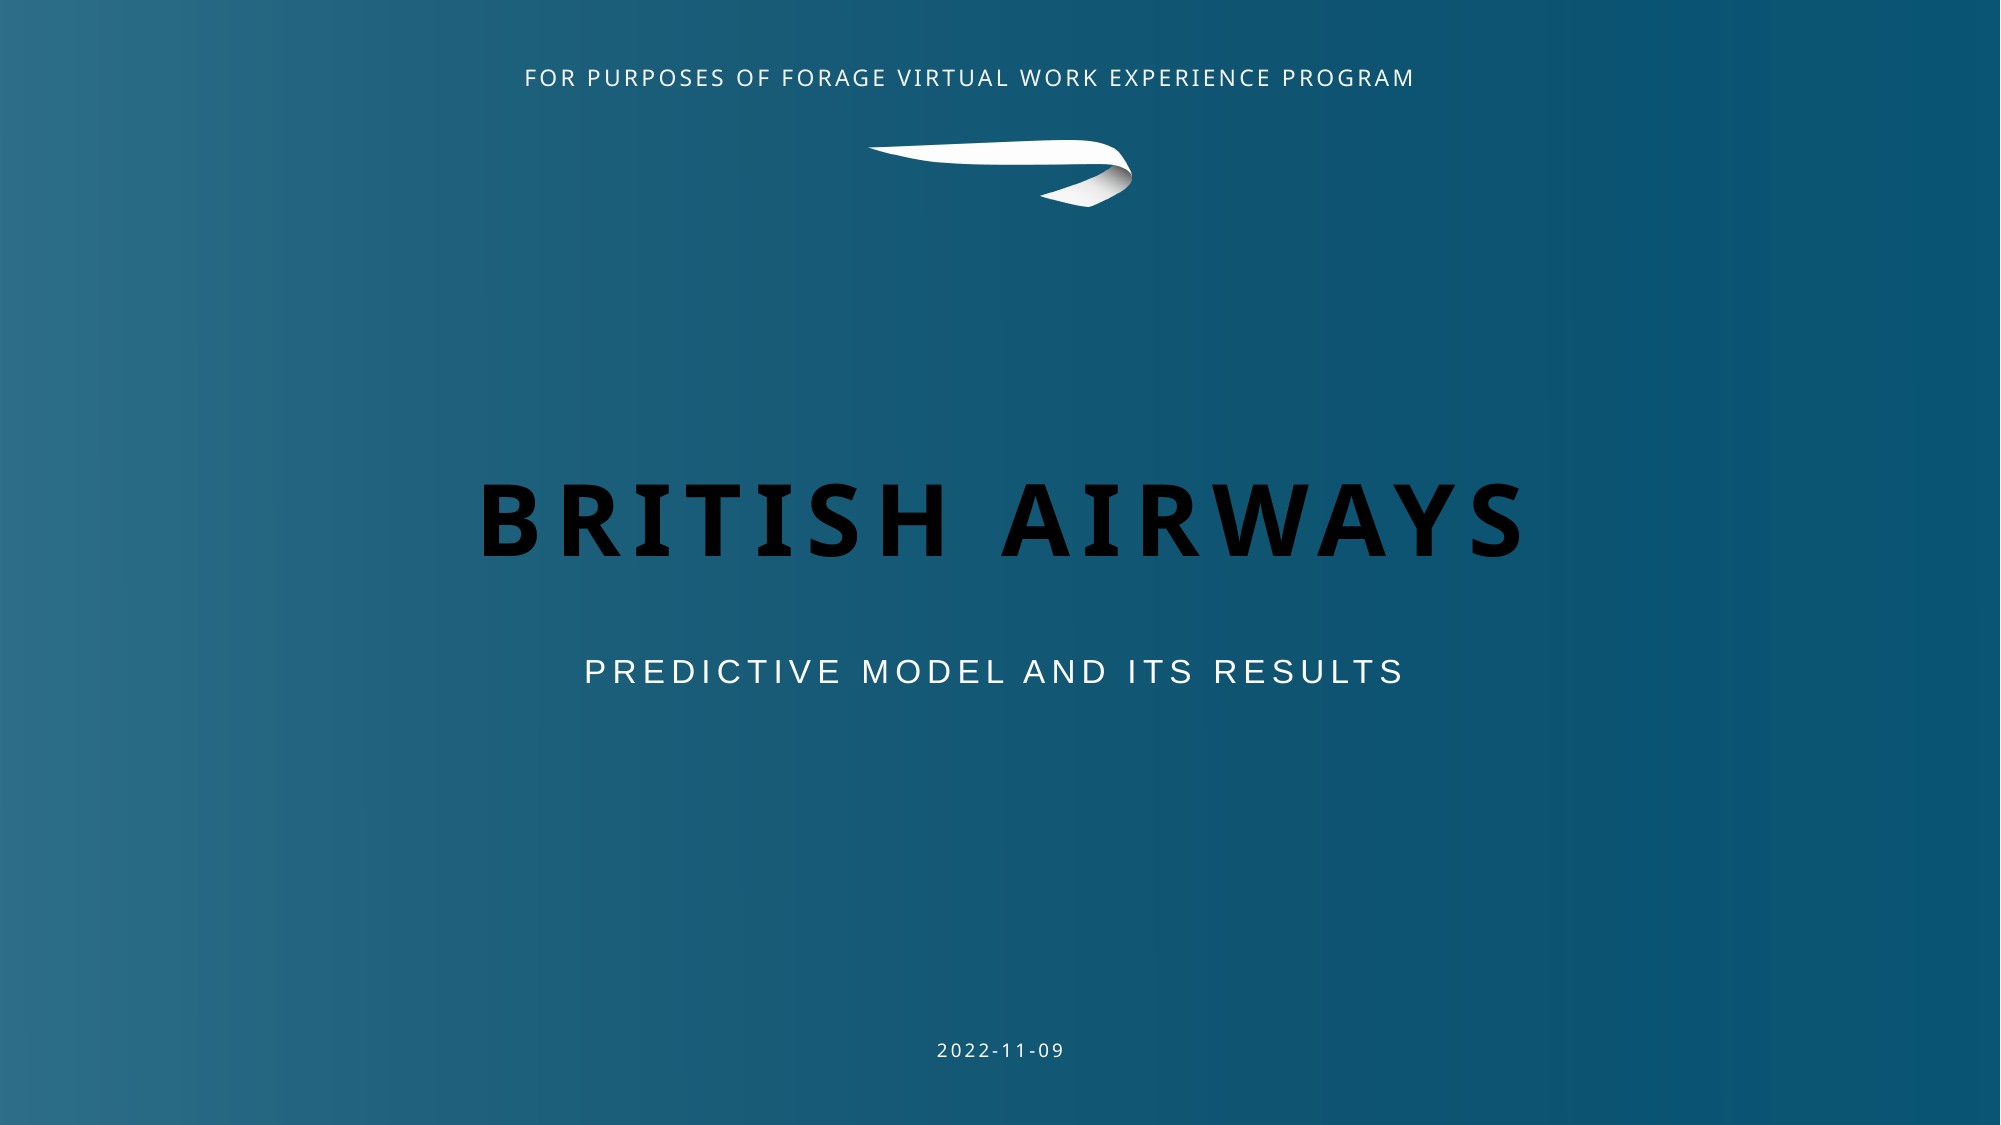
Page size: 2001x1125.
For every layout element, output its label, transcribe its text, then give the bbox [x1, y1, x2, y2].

title British Airways [456, 328, 1544, 598]
list 2022-11-09 [249, 1022, 1750, 1068]
subtitle Predictive model and its results [243, 598, 1744, 742]
picture [868, 140, 1132, 207]
